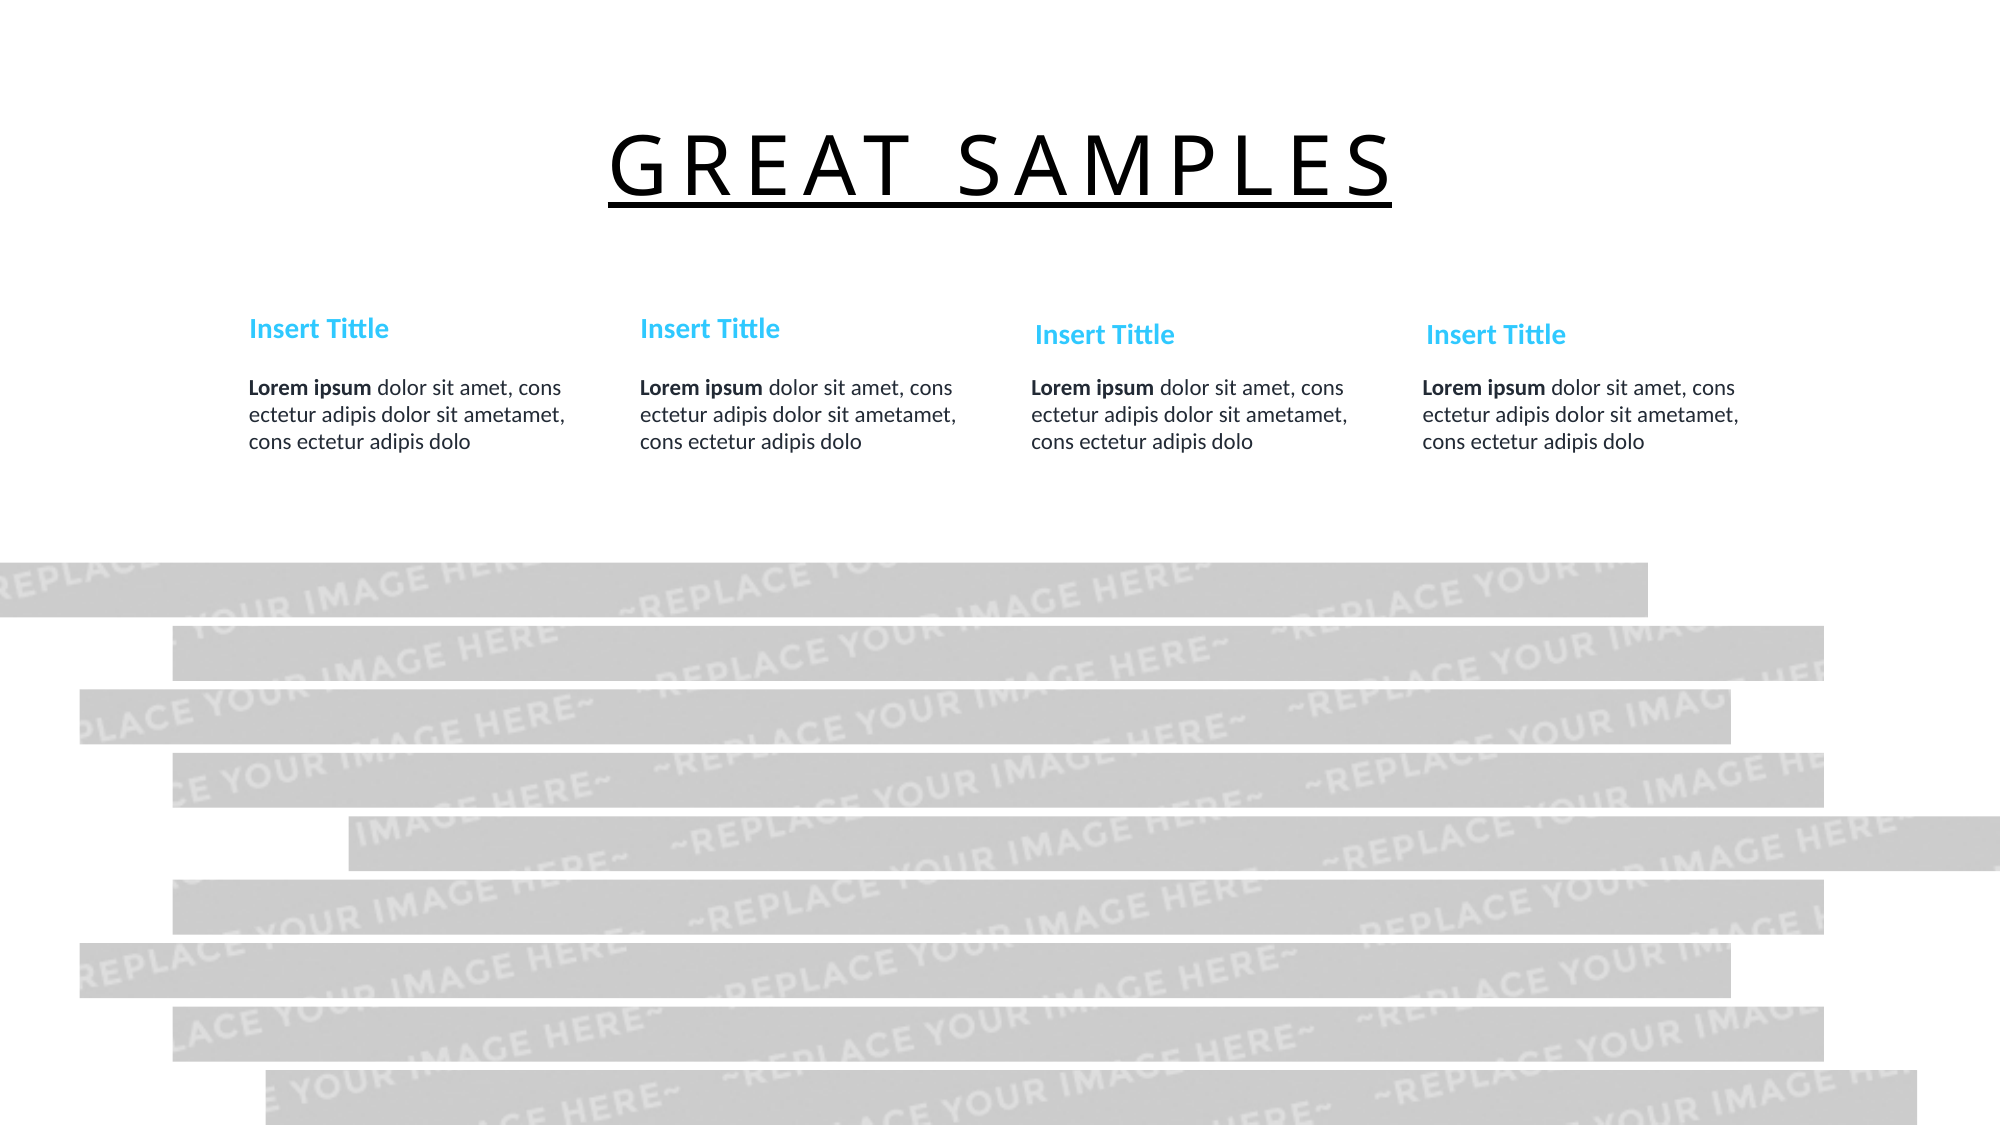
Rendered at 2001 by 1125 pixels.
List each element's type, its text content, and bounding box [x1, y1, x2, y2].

text_box Insert Tittle [1020, 290, 1257, 358]
picture [0, 562, 2000, 1125]
text_box Lorem ipsum dolor sit amet, cons ectetur adipis dolor sit ametamet, cons ectetur adipis dolo [625, 364, 984, 462]
text_box Insert Tittle [1411, 290, 1648, 358]
text_box GREAT SAMPLES [592, 104, 1407, 220]
text_box Insert Tittle [234, 284, 471, 352]
text_box Insert Tittle [625, 284, 862, 352]
text_box Lorem ipsum dolor sit amet, cons ectetur adipis dolor sit ametamet, cons ectetur adipis dolo [1407, 364, 1766, 462]
text_box Lorem ipsum dolor sit amet, cons ectetur adipis dolor sit ametamet, cons ectetur adipis dolo [1016, 364, 1375, 462]
text_box Lorem ipsum dolor sit amet, cons ectetur adipis dolor sit ametamet, cons ectetur adipis dolo [234, 364, 592, 462]
